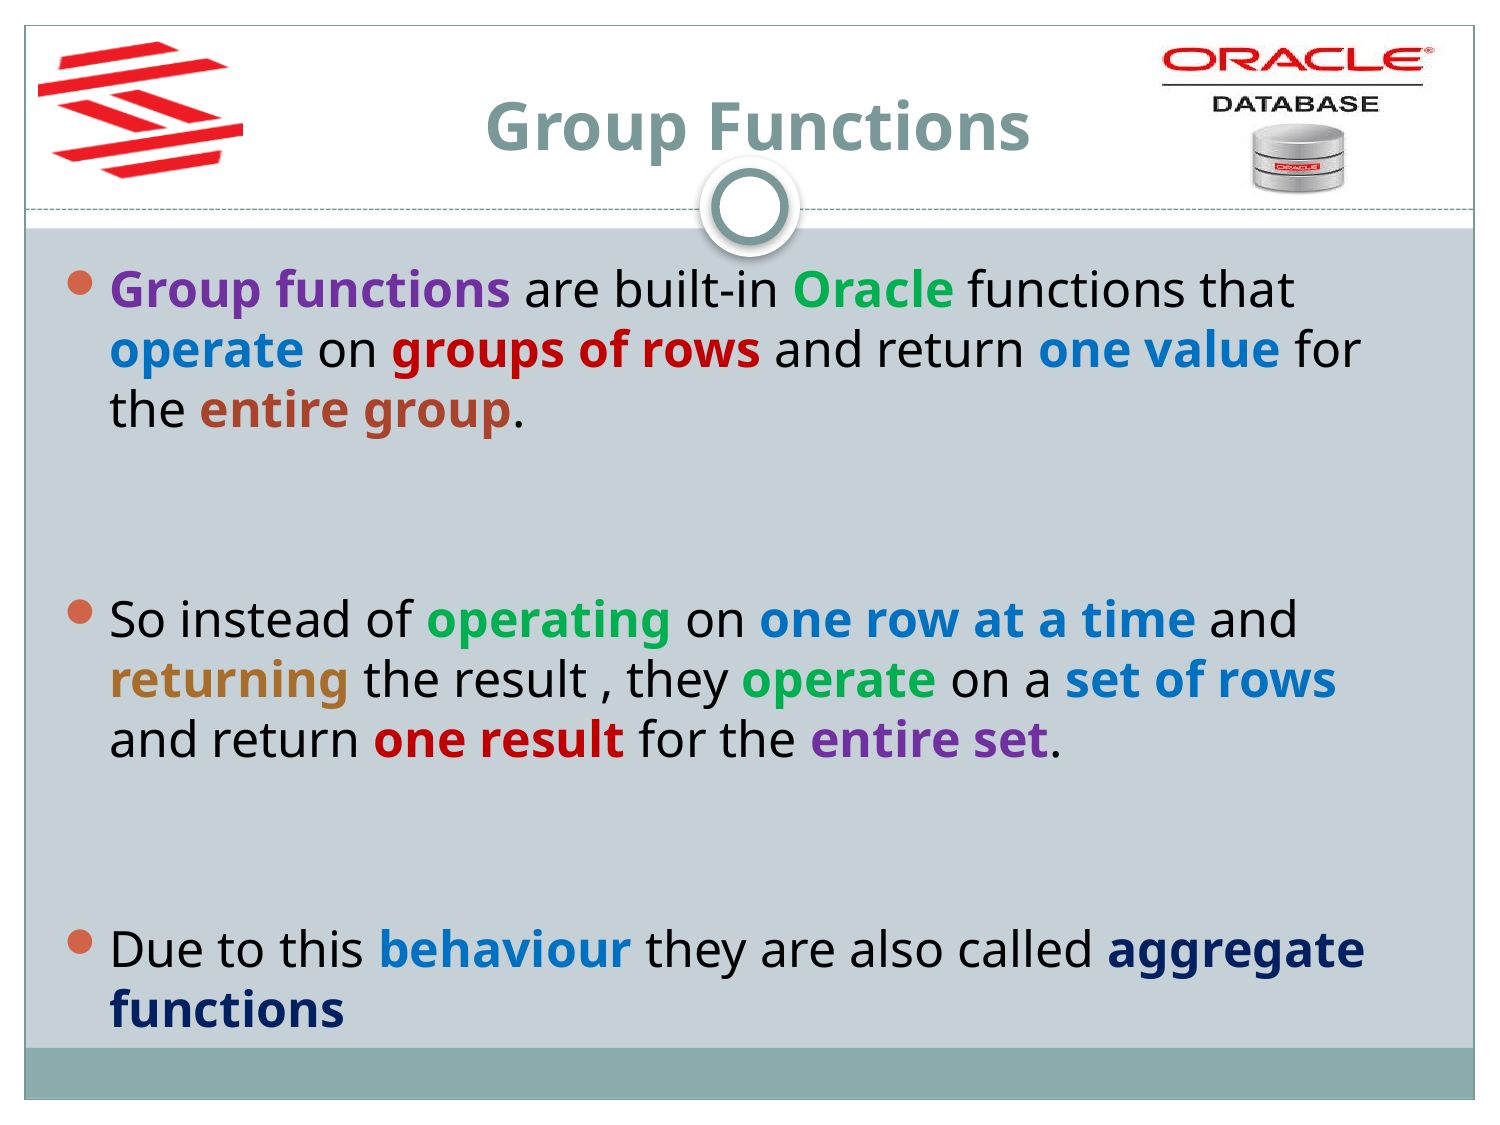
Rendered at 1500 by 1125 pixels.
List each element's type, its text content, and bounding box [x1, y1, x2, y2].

picture [37, 40, 243, 185]
title Group Functions [248, 46, 1141, 172]
picture [1148, 34, 1453, 200]
list Group functions are built-in Oracle functions that operate on groups of rows and return one value for the entire group. So instead of operating on one row at a time and returning the result , they operate on a set of rows and return one result for the entire set. Due to this behaviour they are also called aggregate functions [49, 250, 1445, 1047]
